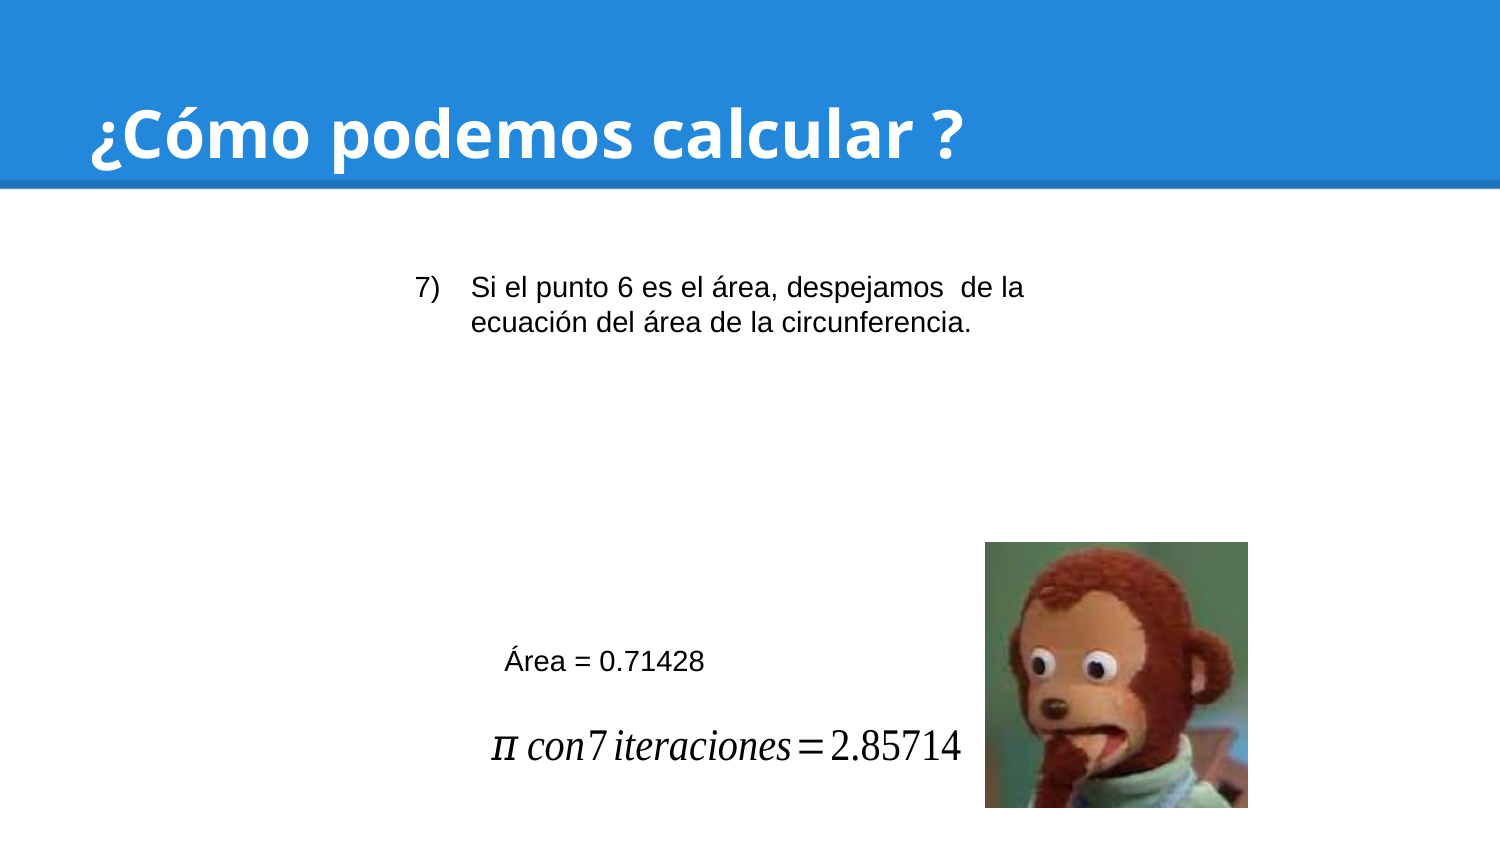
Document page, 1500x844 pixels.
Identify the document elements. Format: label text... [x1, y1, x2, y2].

text_box Área = 0.71428 [489, 634, 721, 685]
picture [985, 542, 1249, 808]
